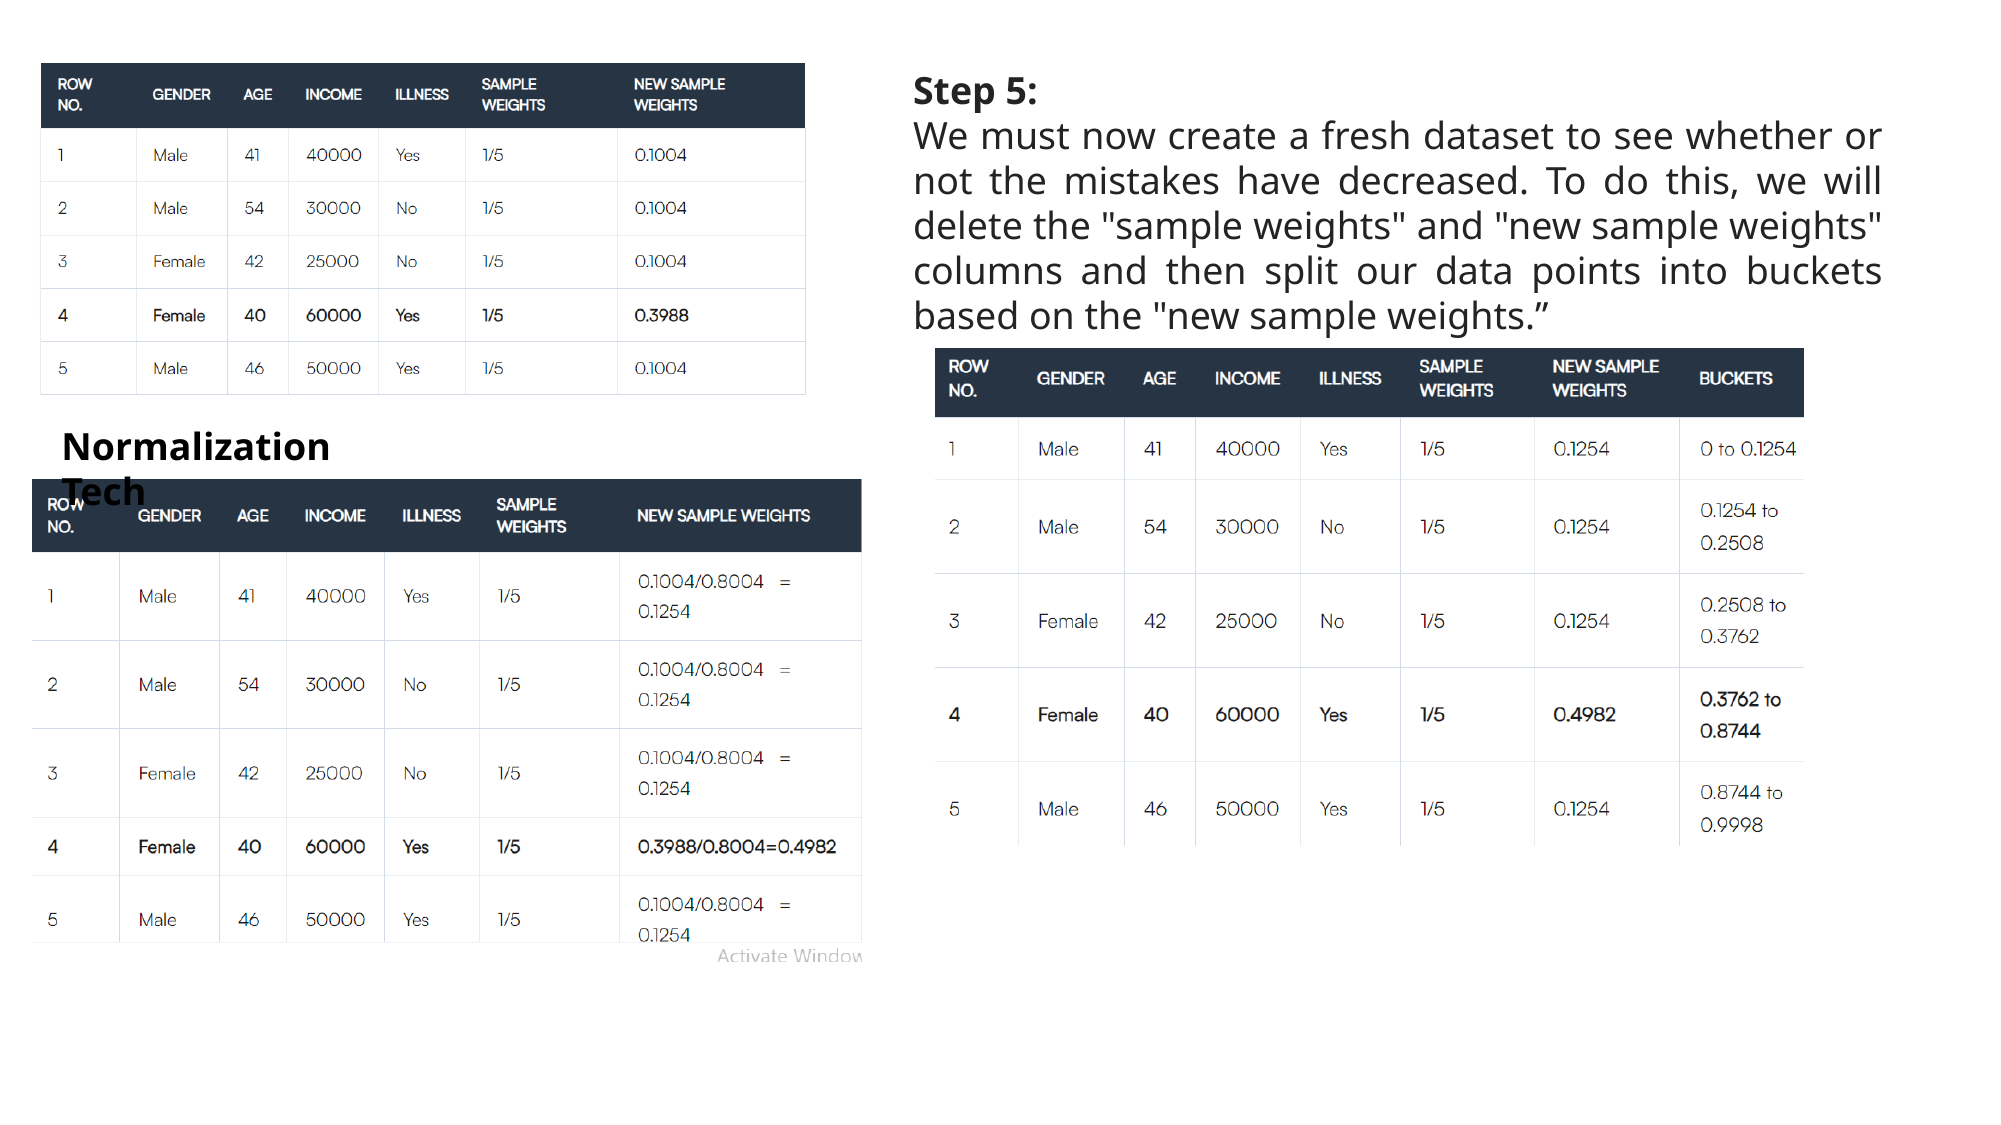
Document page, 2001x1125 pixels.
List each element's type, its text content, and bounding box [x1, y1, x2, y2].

text_box Normalization Tech [46, 416, 410, 478]
picture [31, 478, 862, 963]
text_box Step 5: We must now create a fresh dataset to see whether or not the mistakes have decreased. To do this, we will delete the "sample weights" and "new sample weights" columns and then split our data points into buckets based on the "new sample weights.” [898, 59, 1899, 345]
picture [31, 63, 815, 406]
picture [935, 347, 1805, 846]
